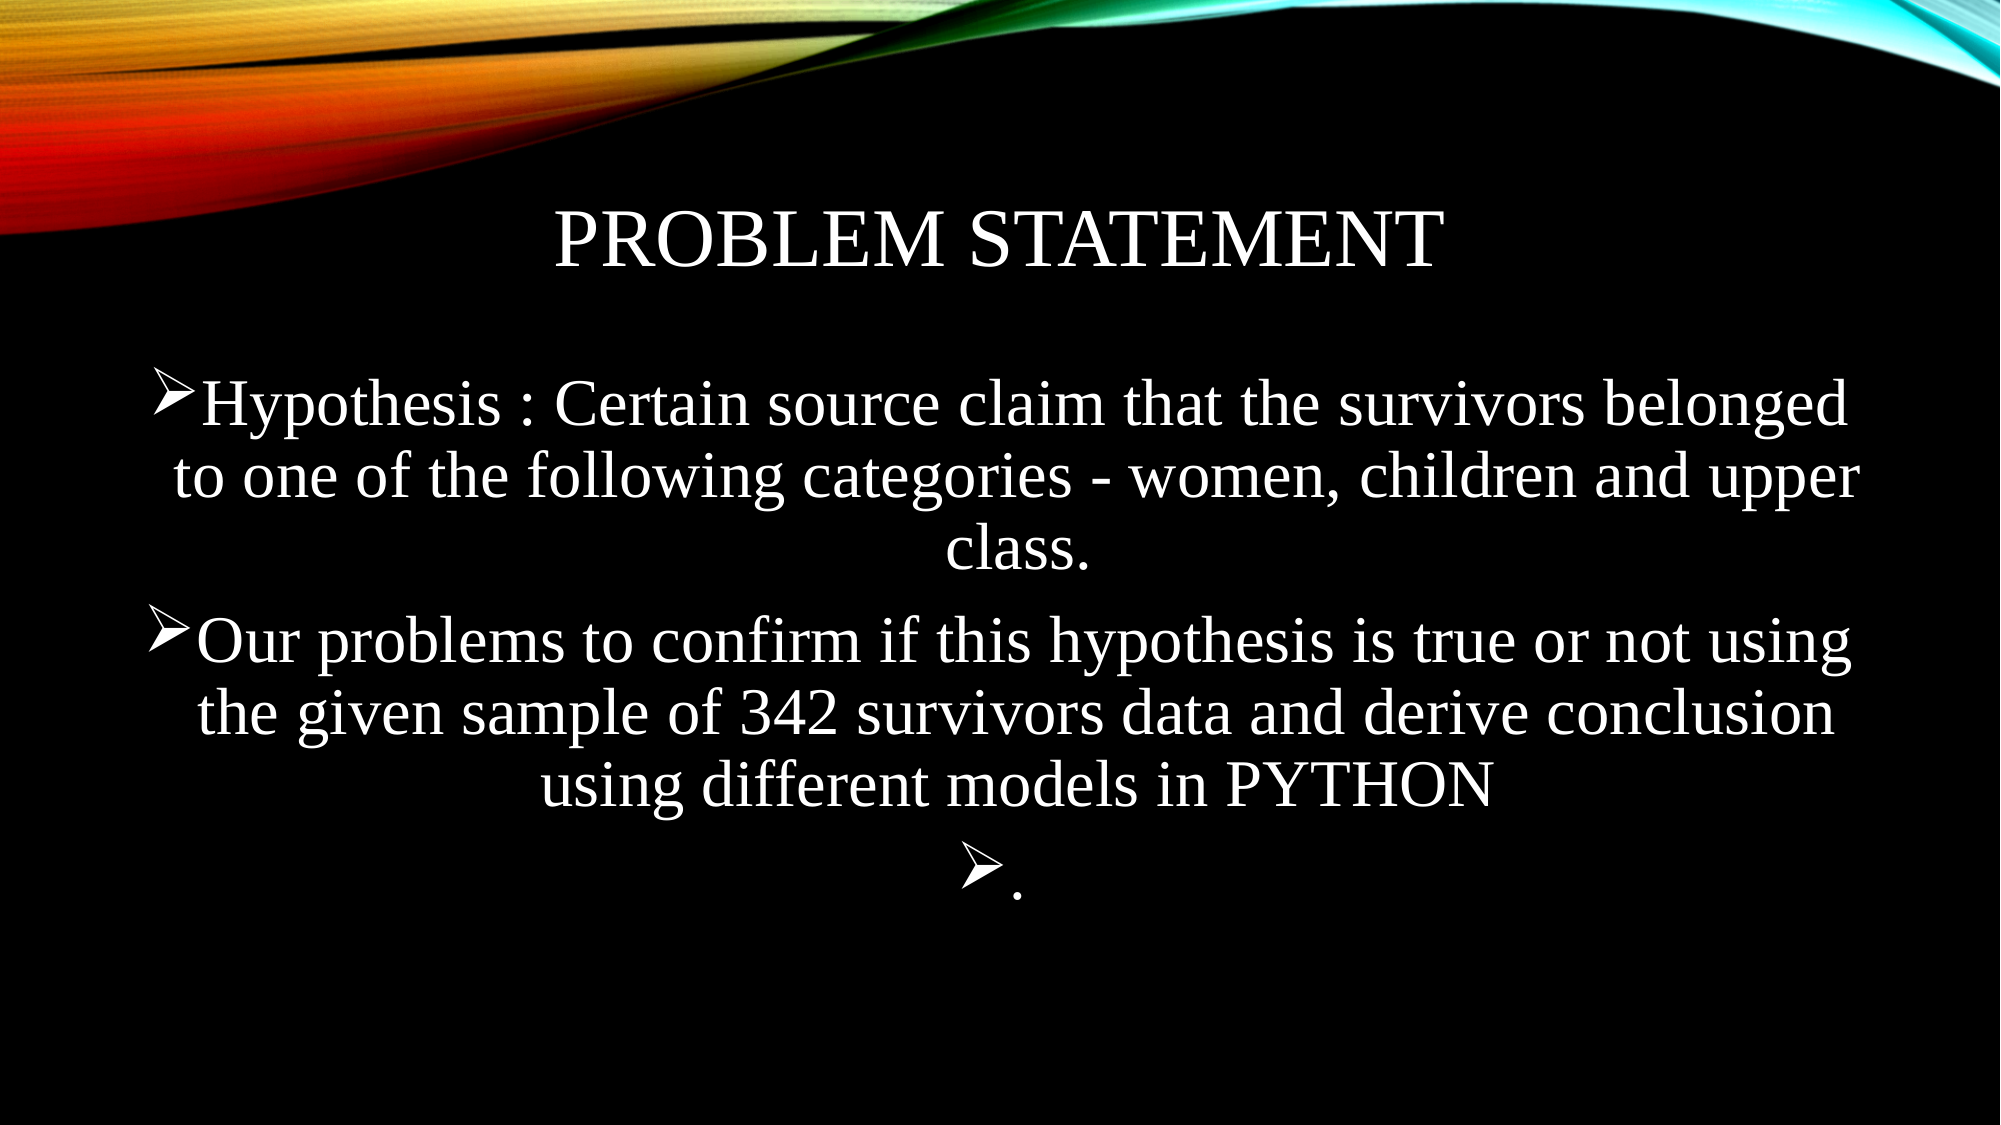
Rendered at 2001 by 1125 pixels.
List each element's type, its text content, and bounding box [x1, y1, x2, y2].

list Hypothesis : Certain source claim that the survivors belonged to one of the following categories - women, children and upper class. Our problems to confirm if this hypothesis is true or not using the given sample of 342 survivors data and derive conclusion using different models in PYTHON . [112, 360, 1888, 1021]
title Problem statement [293, 133, 1707, 346]
picture [0, 0, 2000, 237]
